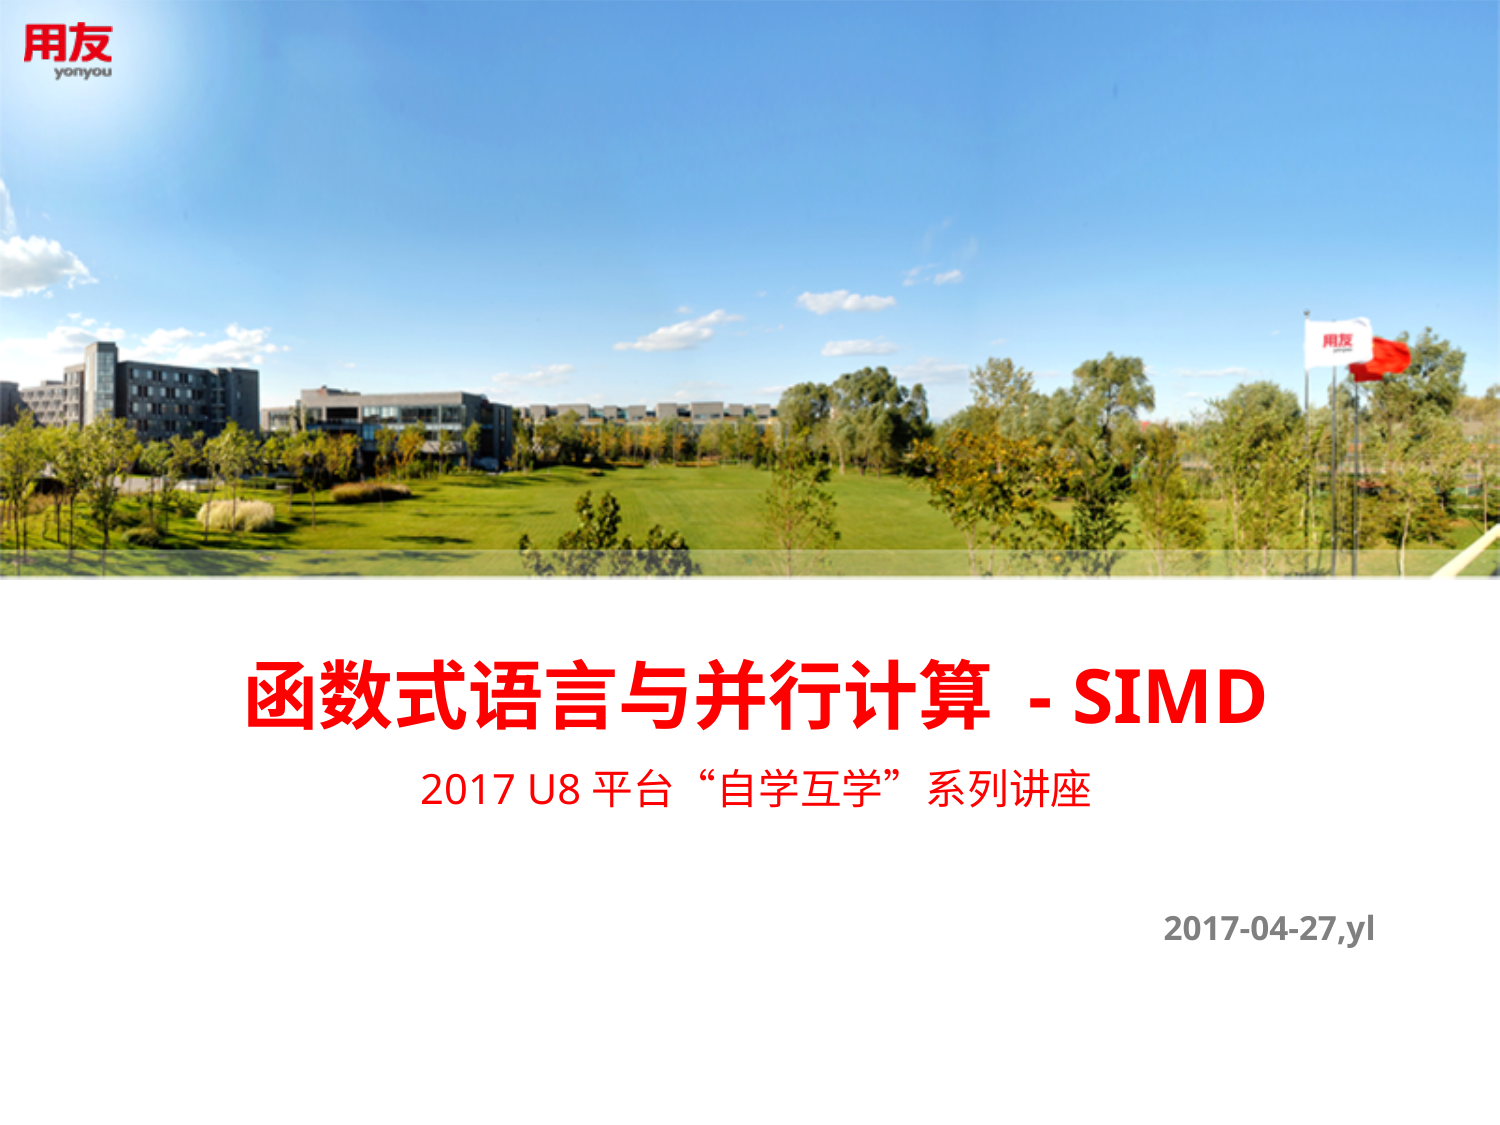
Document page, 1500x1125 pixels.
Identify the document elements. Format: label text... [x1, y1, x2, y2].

text_box 2017-04-27,yl [1148, 899, 1391, 955]
title 函数式语言与并行计算 - SIMD 2017 U8平台“自学互学”系列讲座 [62, 587, 1451, 826]
picture [0, 0, 1500, 580]
